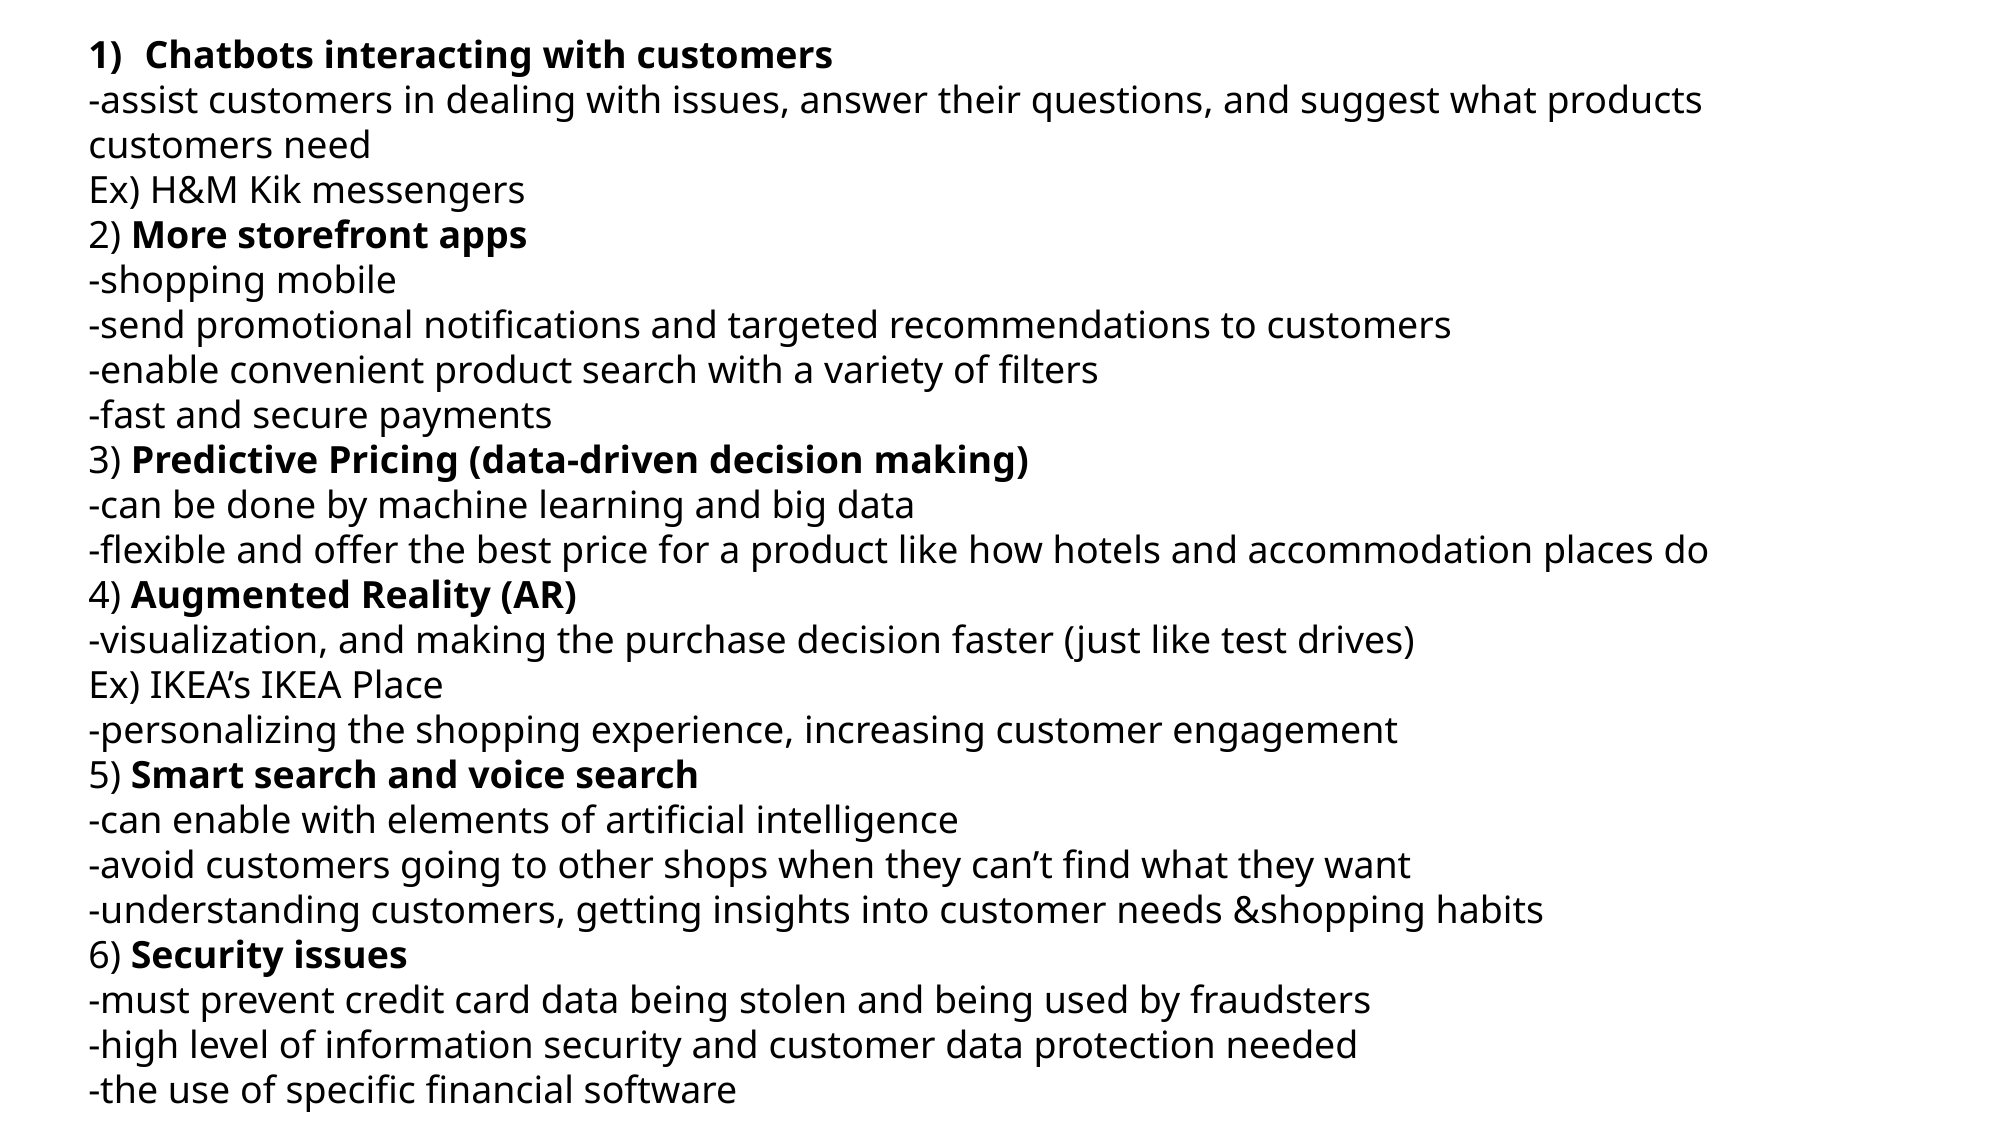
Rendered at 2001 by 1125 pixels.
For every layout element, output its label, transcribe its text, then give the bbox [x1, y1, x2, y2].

text_box Chatbots interacting with customers -assist customers in dealing with issues, answer their questions, and suggest what products customers need Ex) H&M Kik messengers 2) More storefront apps -shopping mobile -send promotional notifications and targeted recommendations to customers -enable convenient product search with a variety of filters -fast and secure payments 3) Predictive Pricing (data-driven decision making) -can be done by machine learning and big data -flexible and offer the best price for a product like how hotels and accommodation places do 4) Augmented Reality (AR) -visualization, and making the purchase decision faster (just like test drives) Ex) IKEA’s IKEA Place -personalizing the shopping experience, increasing customer engagement 5) Smart search and voice search -can enable with elements of artificial intelligence -avoid customers going to other shops when they can’t find what they want -understanding customers, getting insights into customer needs &shopping habits 6) Security issues -must prevent credit card data being stolen and being used by fraudsters -high level of information security and customer data protection needed -the use of specific financial software [73, 23, 1874, 1125]
